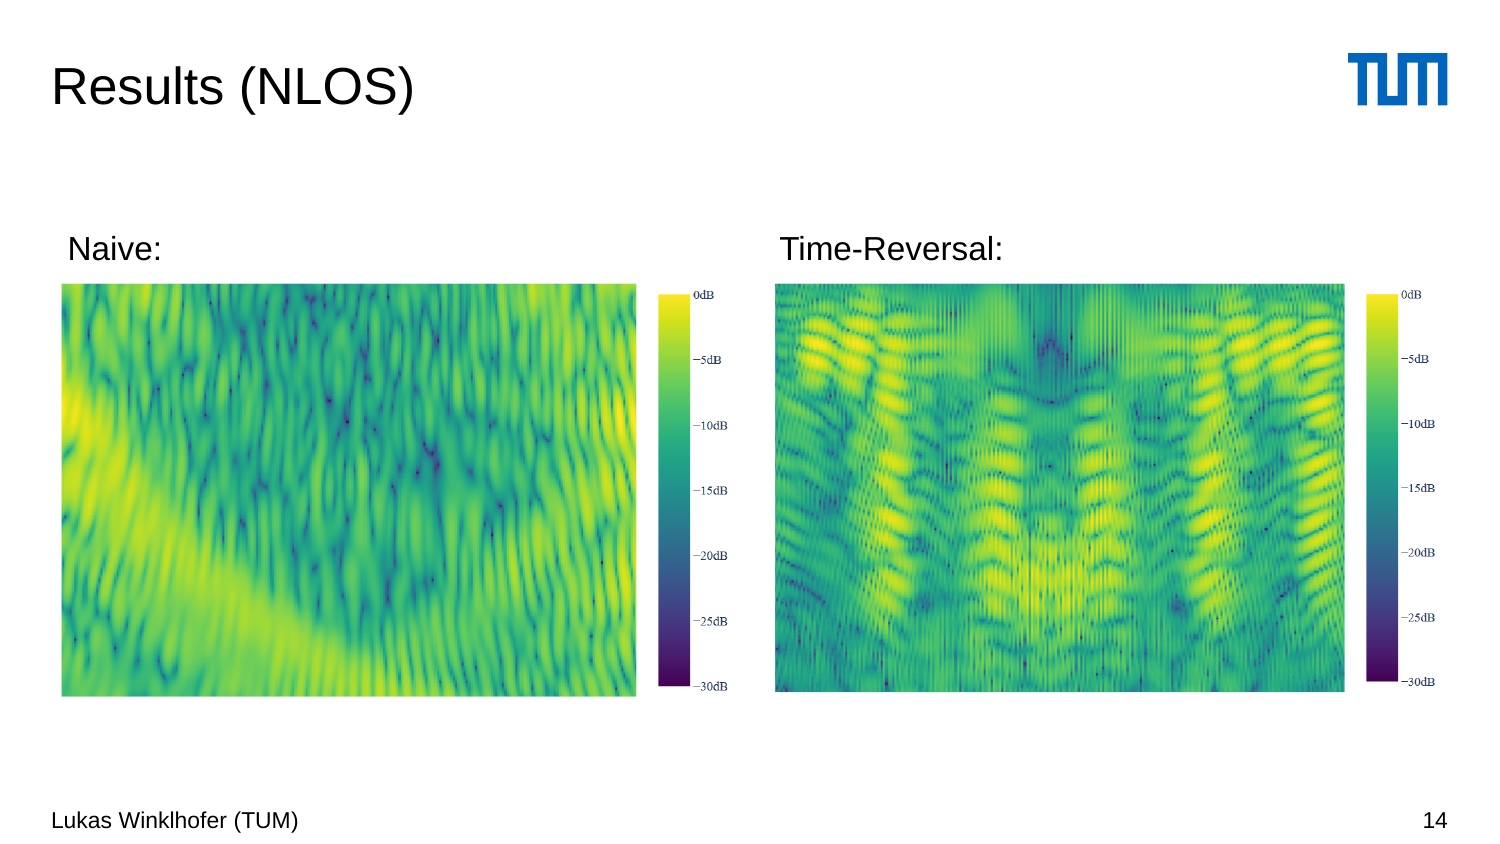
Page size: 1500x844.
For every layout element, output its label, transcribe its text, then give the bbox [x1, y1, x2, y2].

title Results (NLOS) [50, 47, 1448, 111]
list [50, 263, 738, 708]
footer Lukas Winklhofer (TUM) [51, 796, 1112, 842]
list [761, 267, 1449, 704]
slide_number 14 [1112, 796, 1448, 842]
text_box Time-Reversal: [779, 221, 1005, 266]
text_box Naive: [67, 221, 163, 262]
